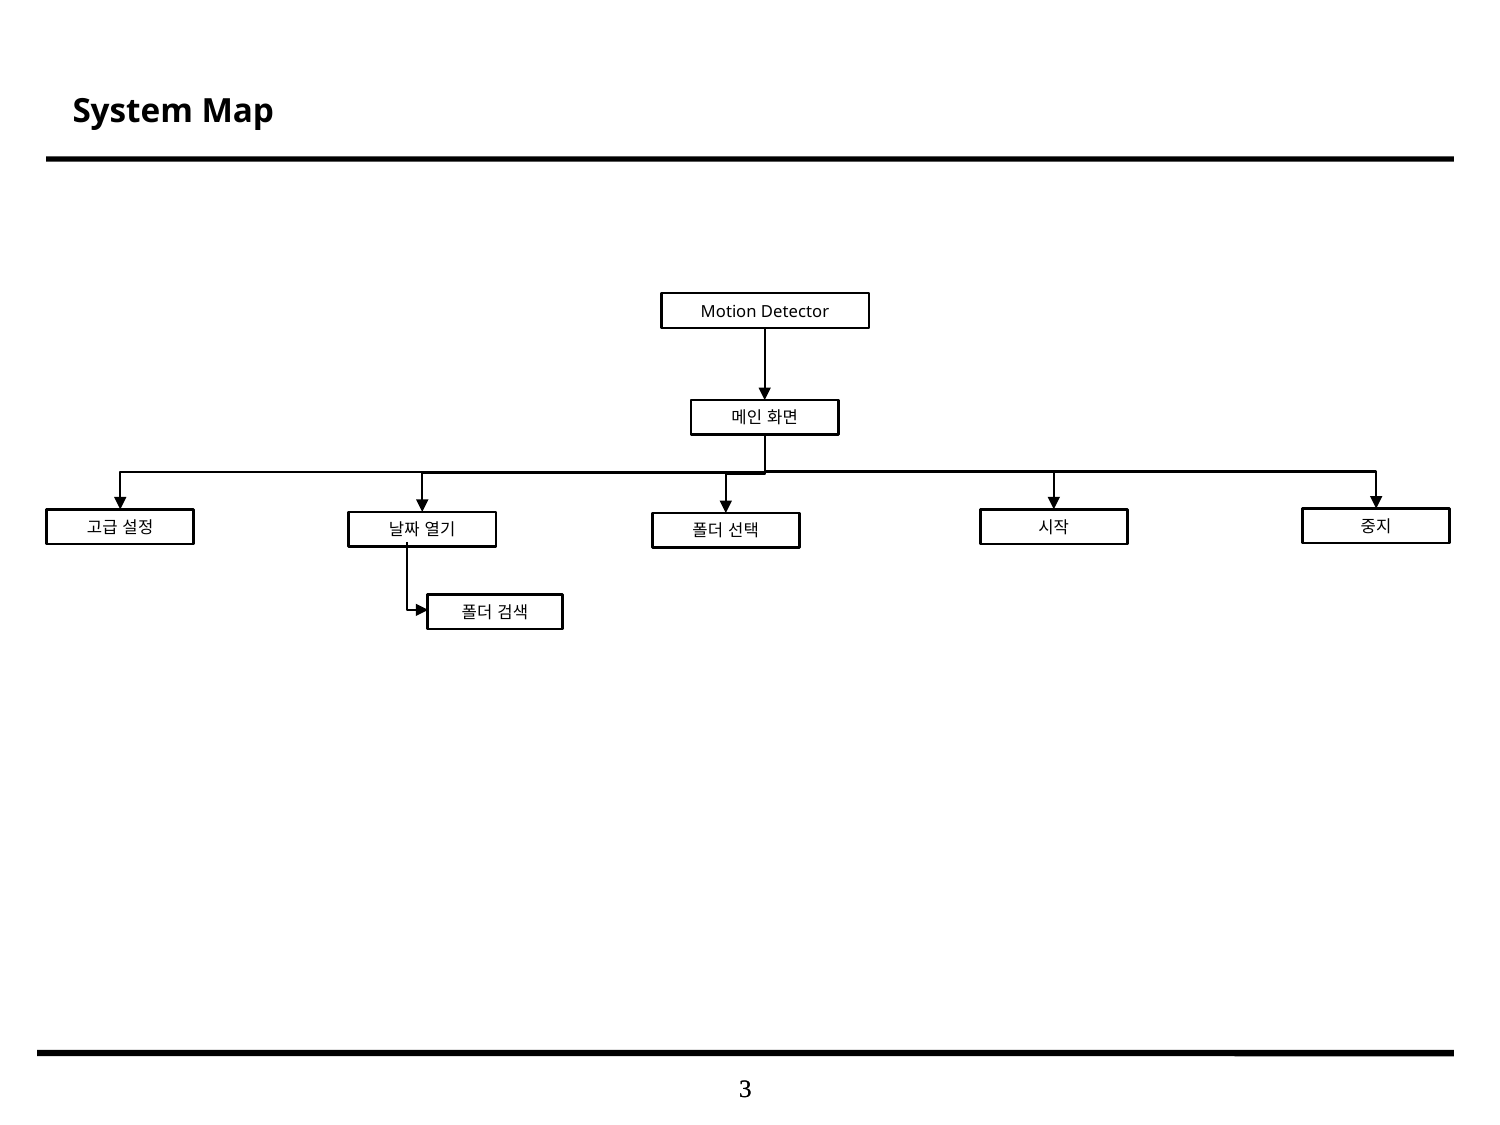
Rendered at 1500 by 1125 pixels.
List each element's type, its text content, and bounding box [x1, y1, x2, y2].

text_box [46, 292, 1450, 630]
title System Map [57, 73, 1190, 149]
